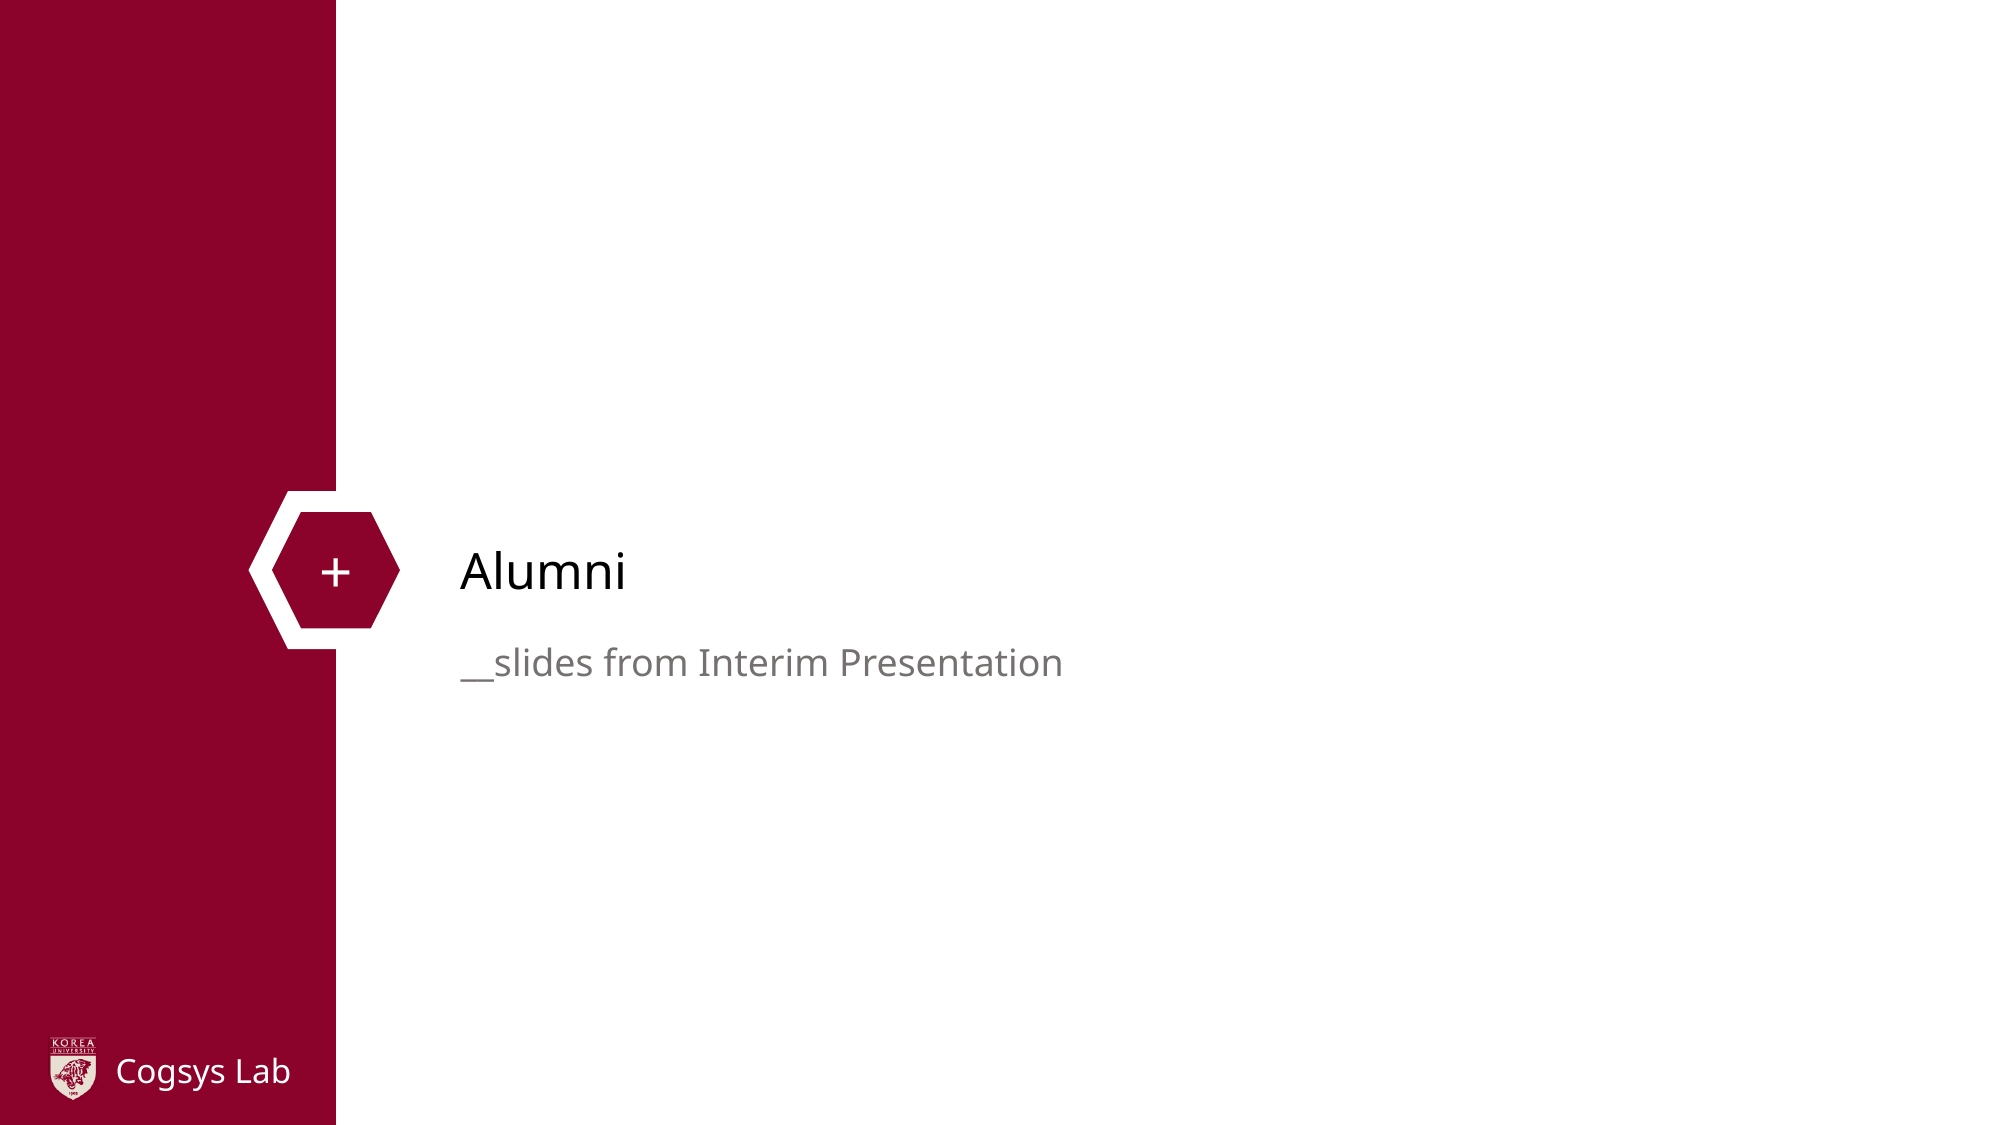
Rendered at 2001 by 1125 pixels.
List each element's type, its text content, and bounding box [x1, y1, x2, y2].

text_box + [258, 500, 413, 640]
text_box [0, 0, 337, 1125]
picture [44, 1028, 101, 1107]
text_box Cogsys Lab [101, 1043, 529, 1098]
text_box __slides from Interim Presentation [445, 631, 1231, 691]
text_box Alumni [445, 532, 1141, 607]
